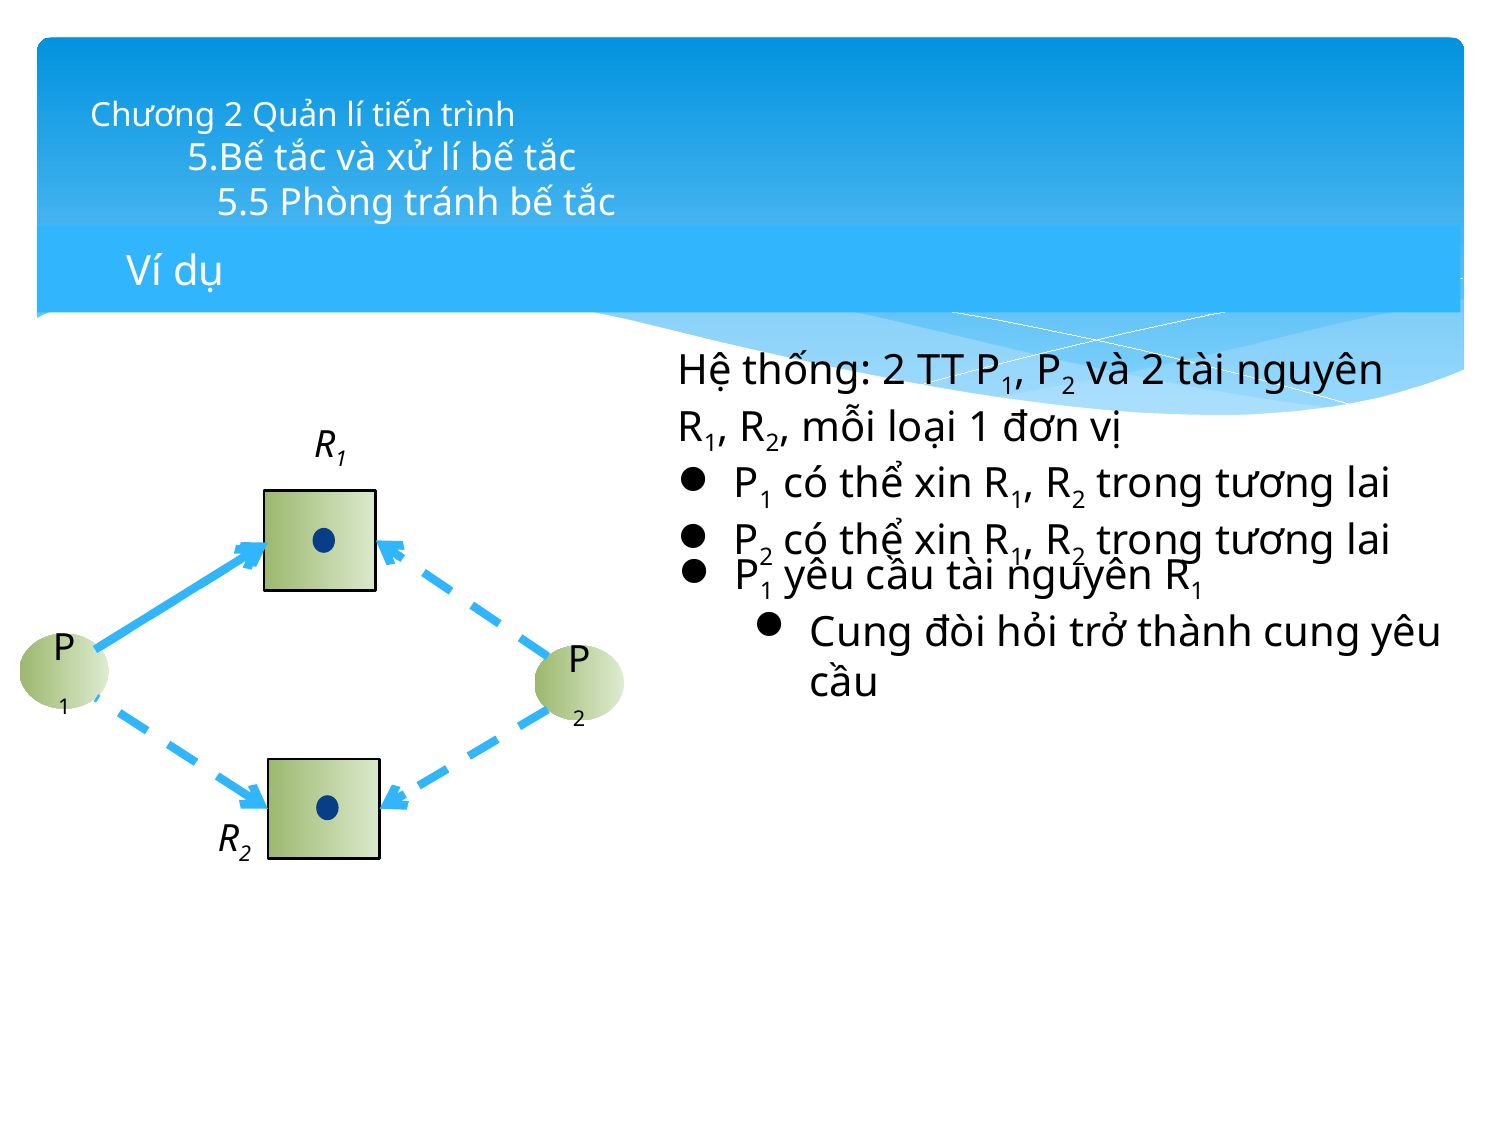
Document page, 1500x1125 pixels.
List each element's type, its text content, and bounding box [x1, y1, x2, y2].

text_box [19, 412, 625, 868]
text_box Ví dụ [36, 224, 1462, 314]
text_box Hệ thống: 2 TT P1, P2 và 2 tài nguyên R1, R2, mỗi loại 1 đơn vị P1 có thể xin R1, R2 trong tương lai P2 có thể xin R1, R2 trong tương lai [663, 335, 1408, 540]
title Chương 2 Quản lí tiến trình 5.Bế tắc và xử lí bế tắc 5.5 Phòng tránh bế tắc [75, 55, 1425, 224]
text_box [379, 709, 548, 809]
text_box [375, 540, 548, 657]
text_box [94, 545, 264, 650]
text_box P1 yêu cầu tài nguyên R1 Cung đòi hỏi trở thành cung yêu cầu [663, 540, 1500, 712]
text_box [95, 697, 268, 809]
